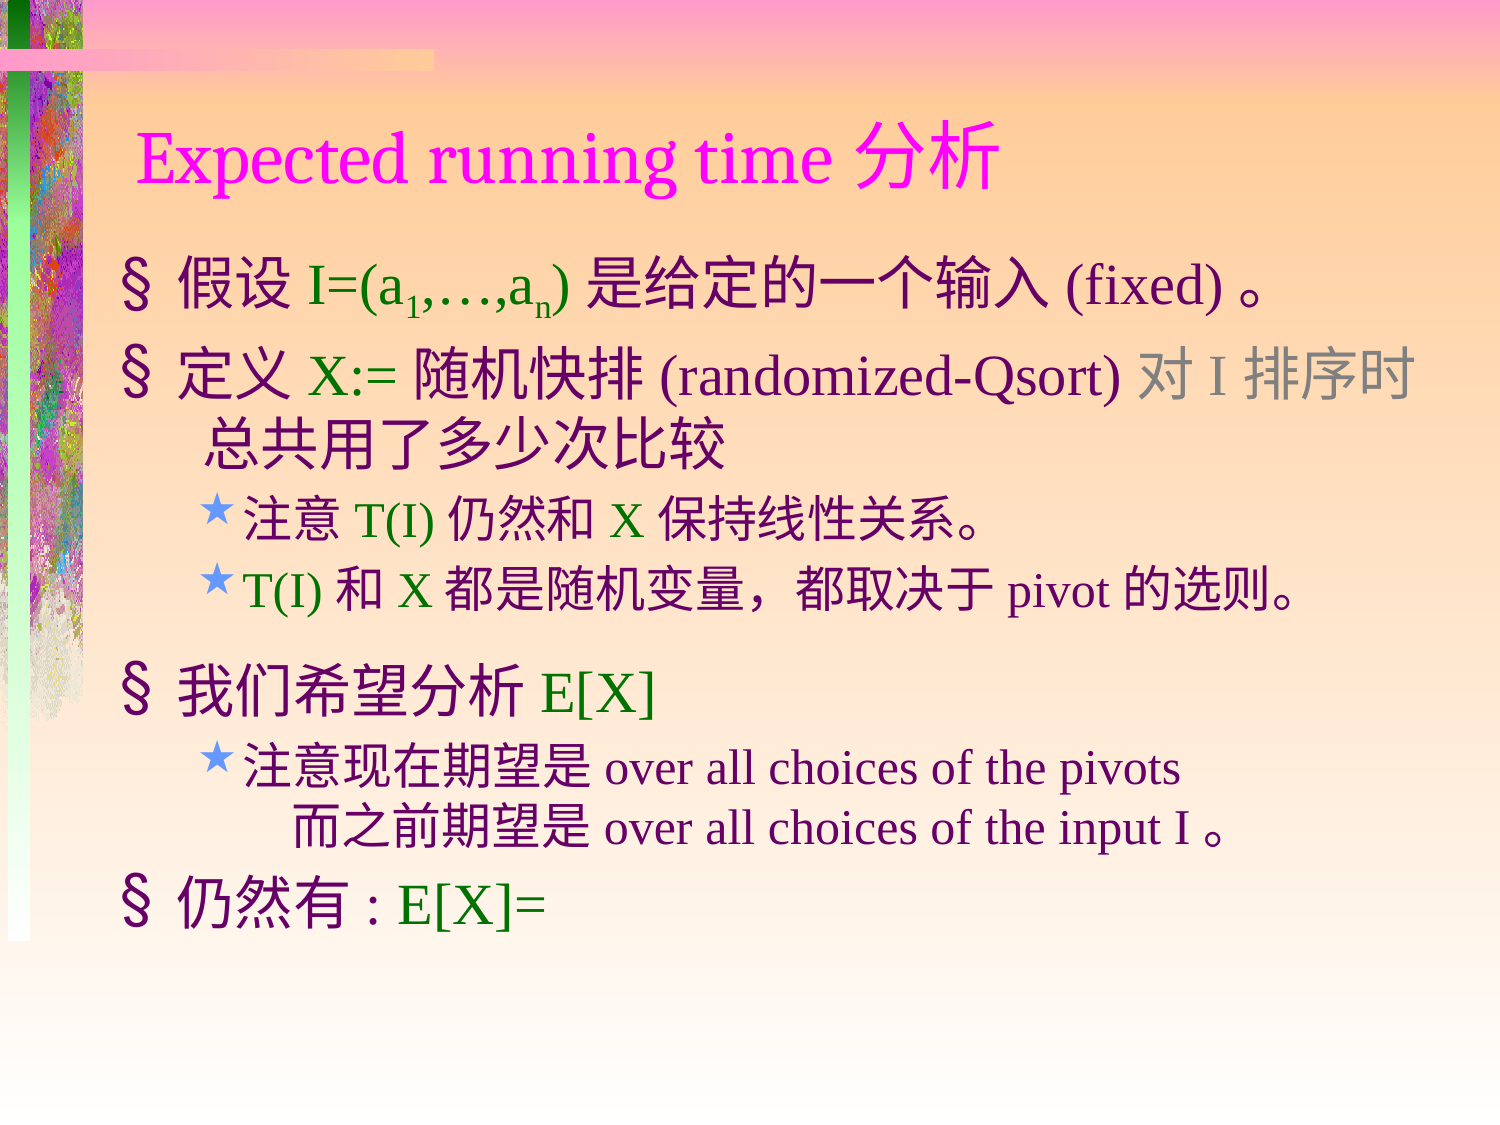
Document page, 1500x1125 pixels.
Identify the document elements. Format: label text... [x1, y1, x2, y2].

picture [0, 71, 9, 821]
title Expected running time分析 [120, 85, 1396, 222]
picture [0, 0, 9, 50]
picture [29, 0, 83, 50]
picture [29, 71, 83, 821]
